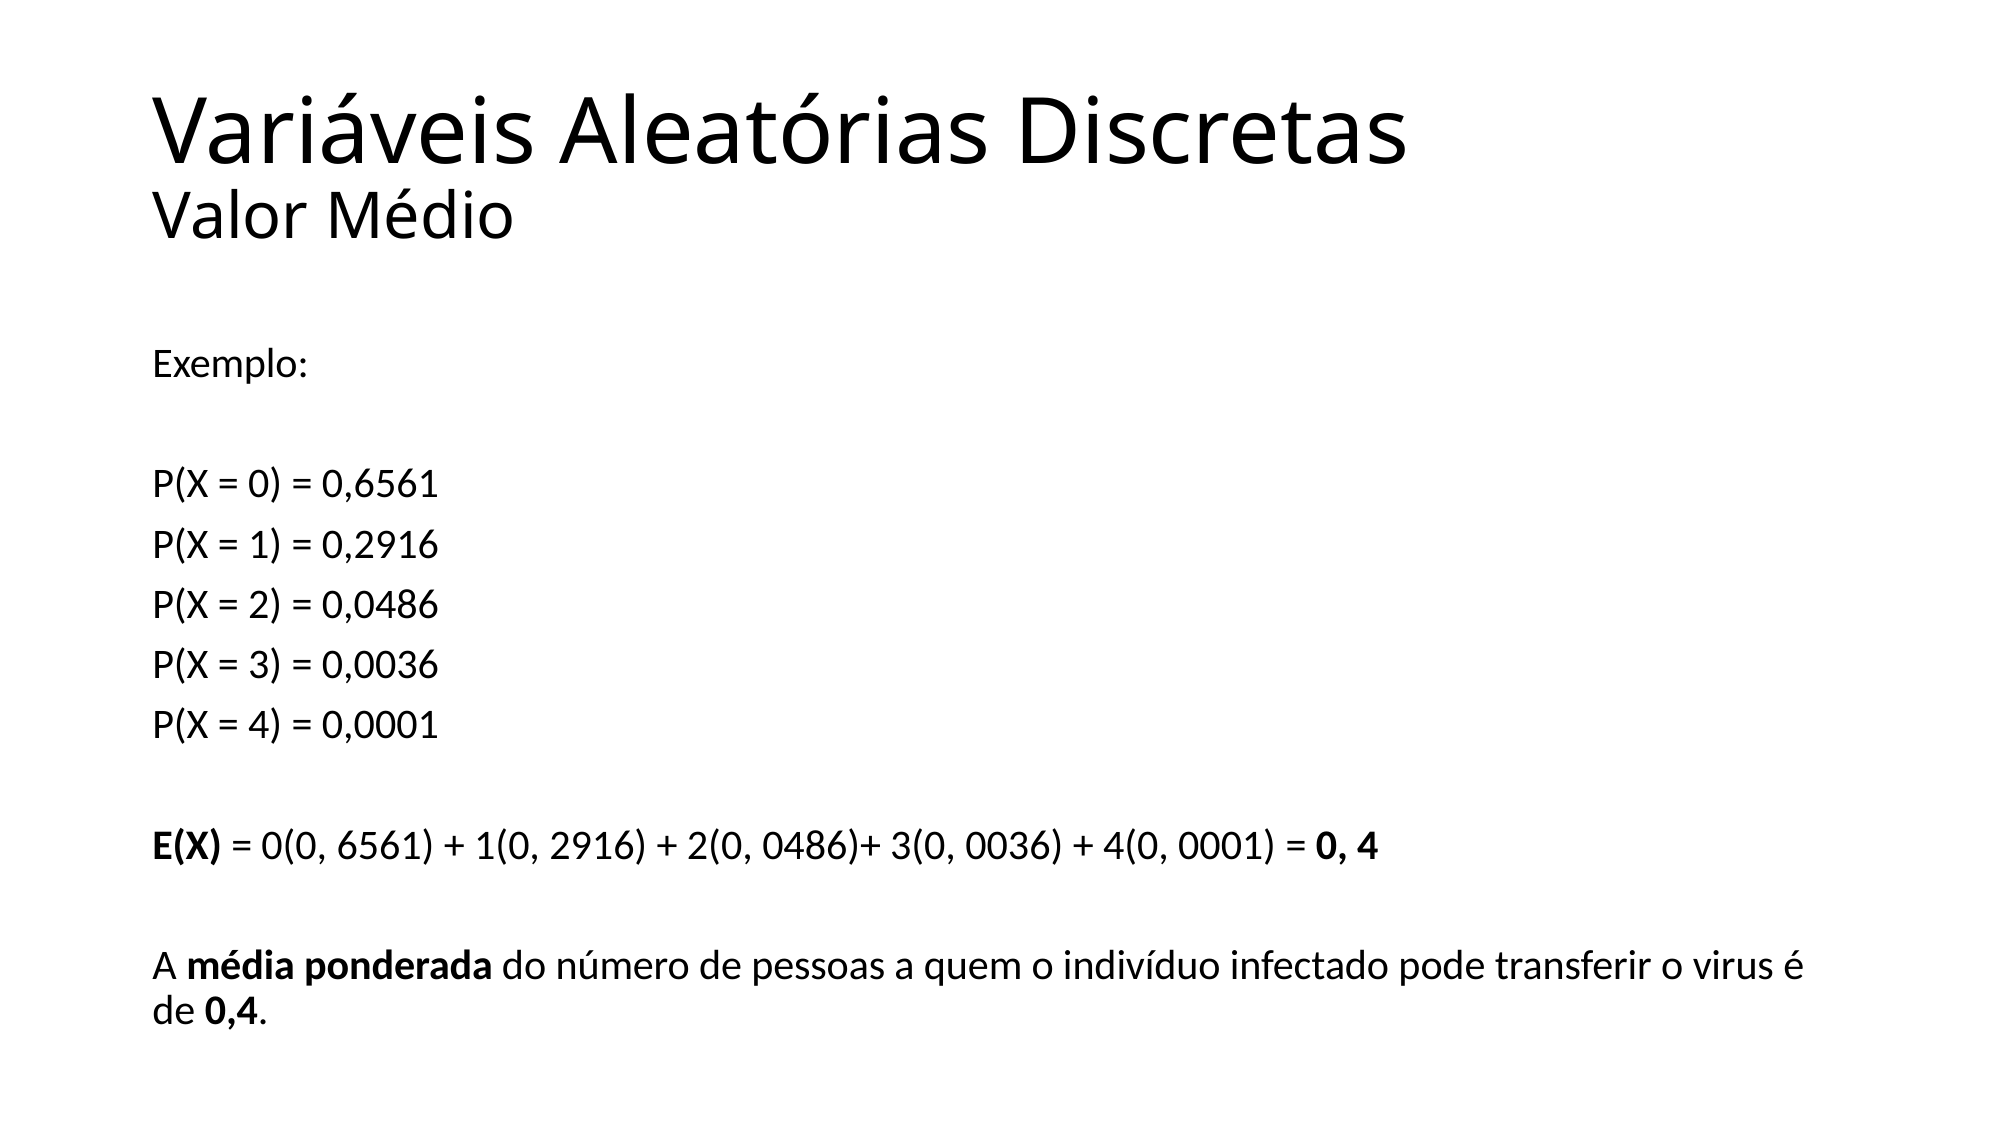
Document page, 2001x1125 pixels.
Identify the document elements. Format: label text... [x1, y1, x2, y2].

title Variáveis Aleatórias Discretas Valor Médio [137, 59, 1863, 278]
list Exemplo: P(X = 0) = 0,6561 P(X = 1) = 0,2916 P(X = 2) = 0,0486 P(X = 3) = 0,0036 P(X = 4) = 0,0001 E(X) = 0(0, 6561) + 1(0, 2916) + 2(0, 0486)+ 3(0, 0036) + 4(0, 0001) = 0, 4 A média ponderada do número de pessoas a quem o indivíduo infectado pode transferir o virus é de 0,4. [137, 334, 1863, 1048]
